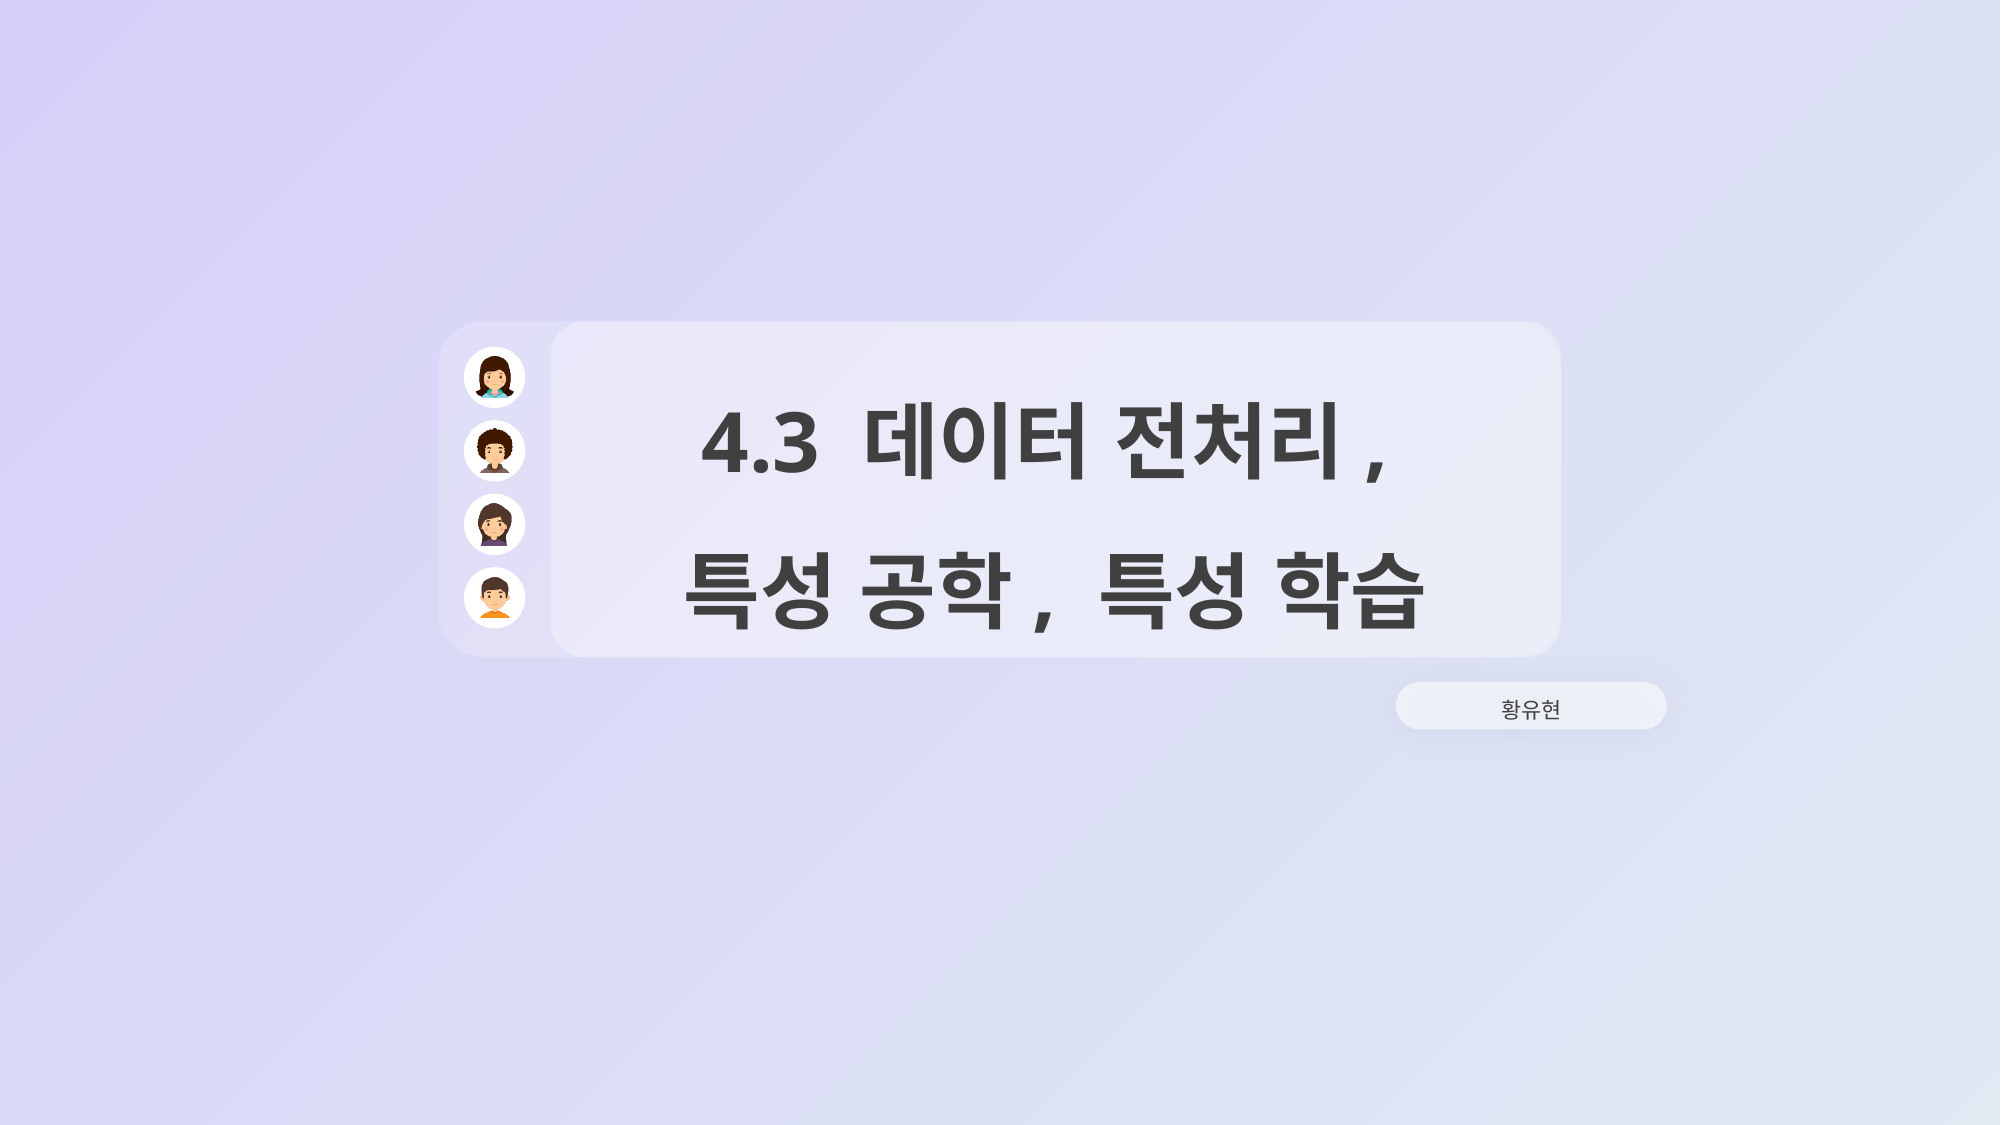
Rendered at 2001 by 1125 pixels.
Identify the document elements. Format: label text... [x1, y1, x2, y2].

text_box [463, 420, 526, 482]
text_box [463, 567, 526, 629]
text_box 황유현 [1394, 680, 1668, 731]
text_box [463, 493, 526, 555]
text_box 4.3 데이터 전처리, 특성 공학, 특성 학습 [549, 320, 1562, 659]
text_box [463, 346, 526, 408]
text_box [436, 320, 579, 659]
